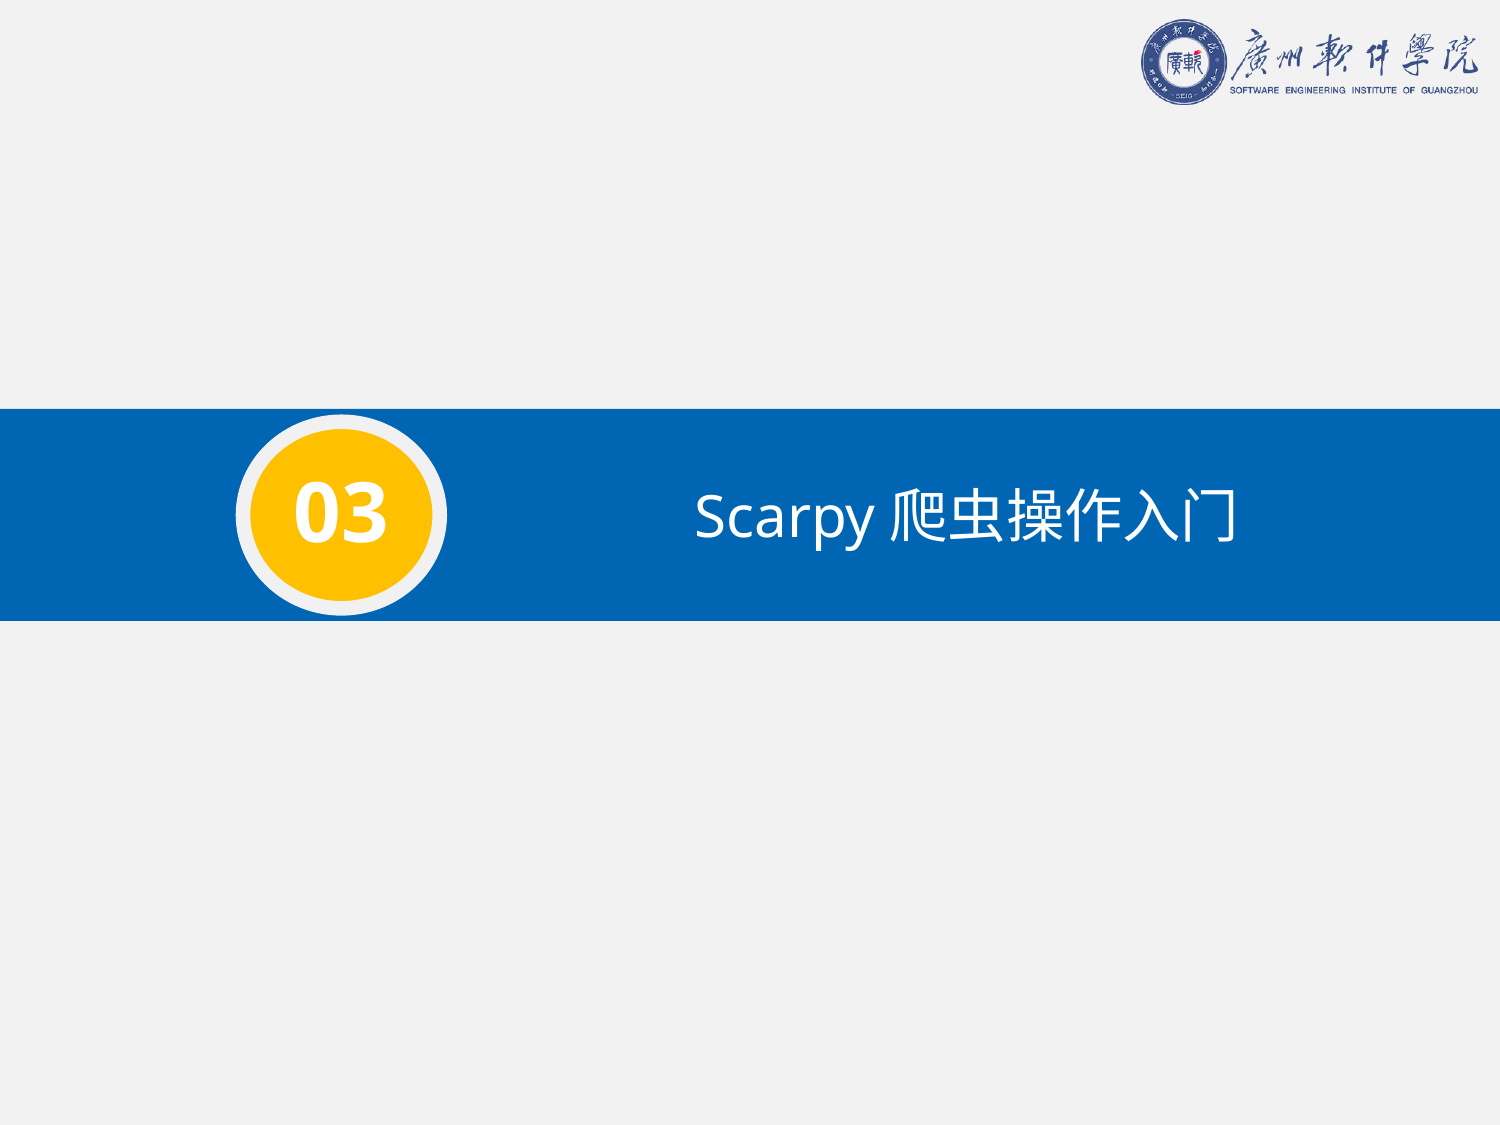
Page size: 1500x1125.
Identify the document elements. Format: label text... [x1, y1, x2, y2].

picture [1141, 19, 1478, 105]
text_box Scarpy爬虫操作入门 [456, 472, 1478, 557]
text_box [0, 408, 1500, 622]
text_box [242, 421, 440, 609]
